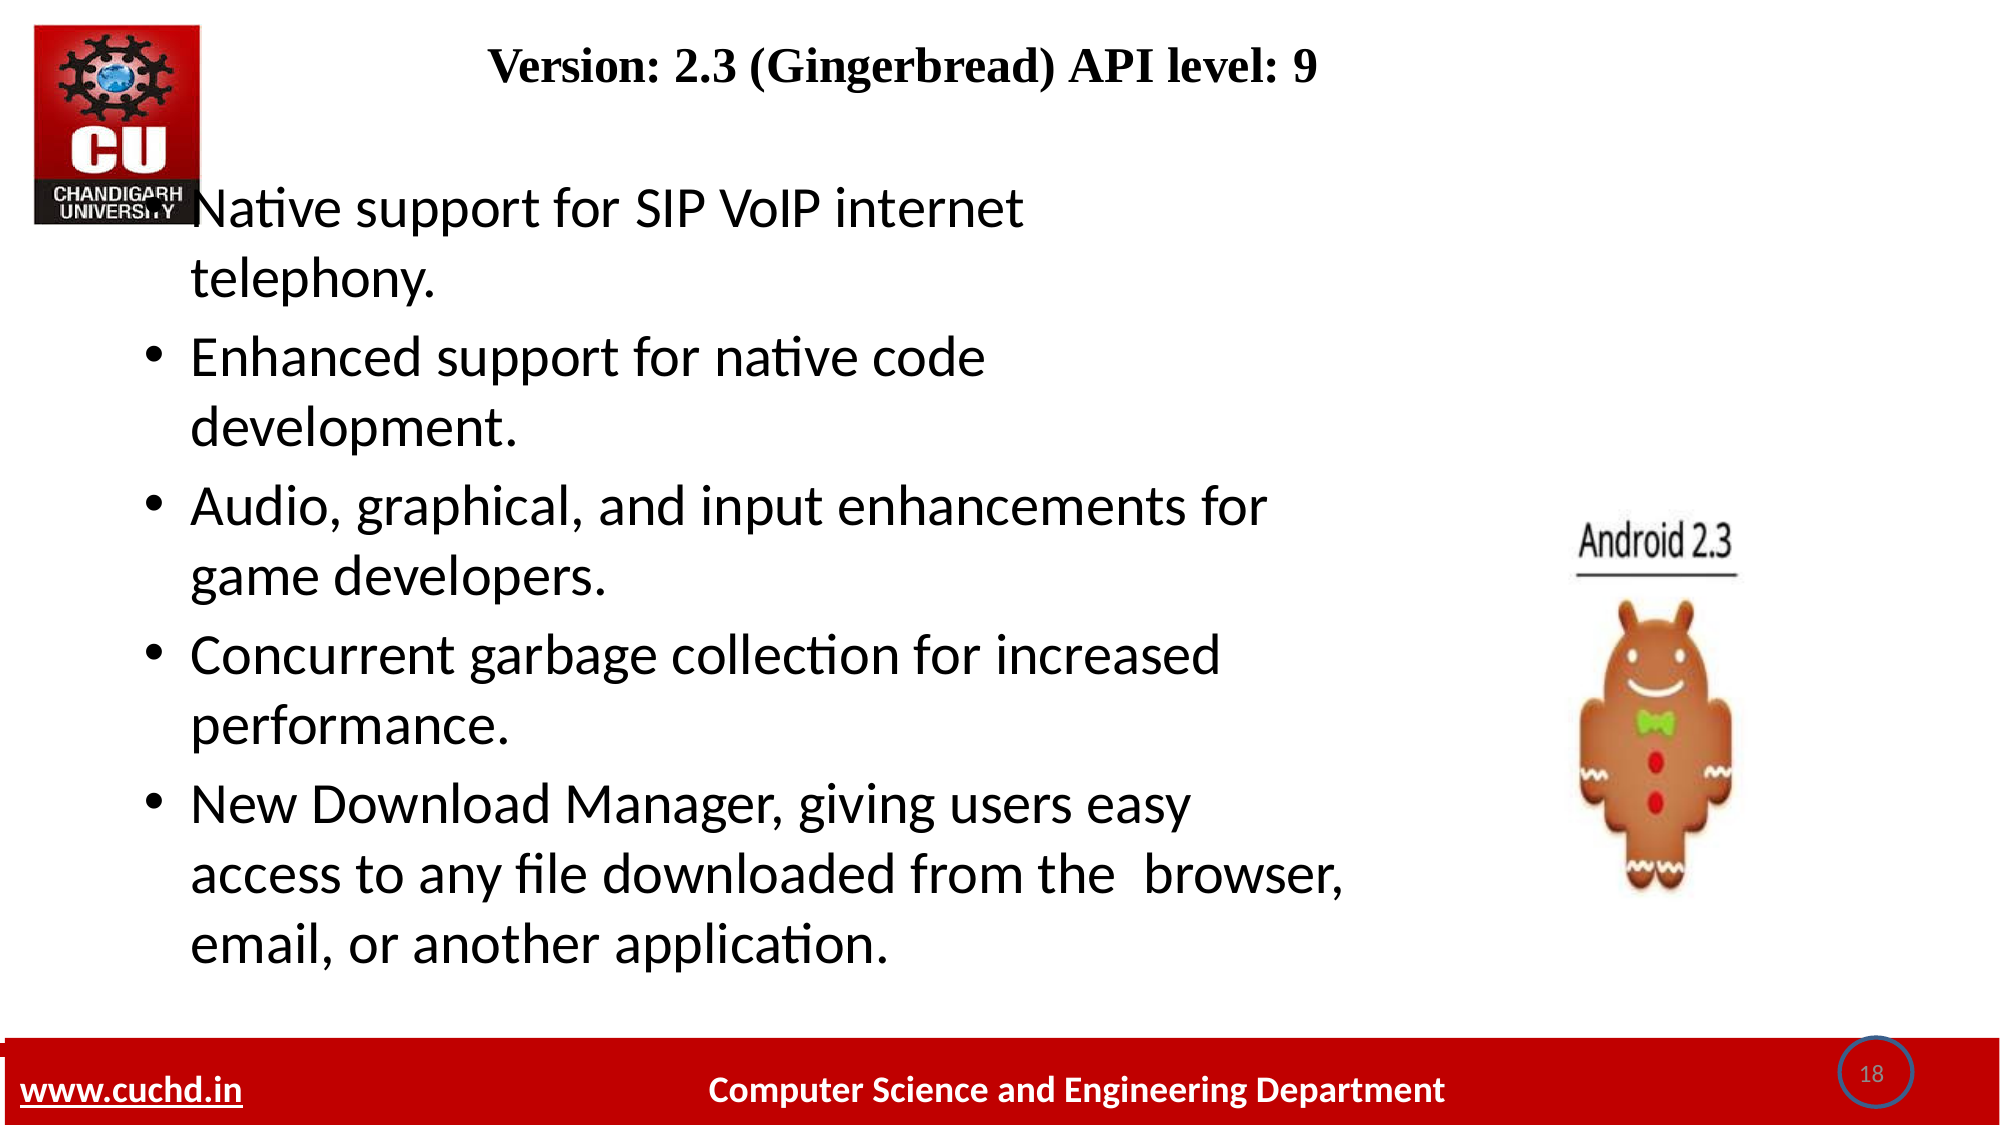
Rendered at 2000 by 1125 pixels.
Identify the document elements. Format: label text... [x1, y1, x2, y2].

text_box [1837, 1035, 1915, 1109]
title Version: 2.3 (Gingerbread) API level: 9 [141, 0, 1662, 157]
text_box Native support for SIP VoIP internet telephony. Enhanced support for native code development. Audio, graphical, and input enhancements for game developers. Concurrent garbage collection for increased performance. New Download Manager, giving users easy access to any file downloaded from the browser, email, or another application. [141, 167, 1394, 976]
picture [33, 24, 202, 225]
slide_number 18 [1449, 1042, 1853, 1103]
text_box [1394, 447, 1931, 909]
